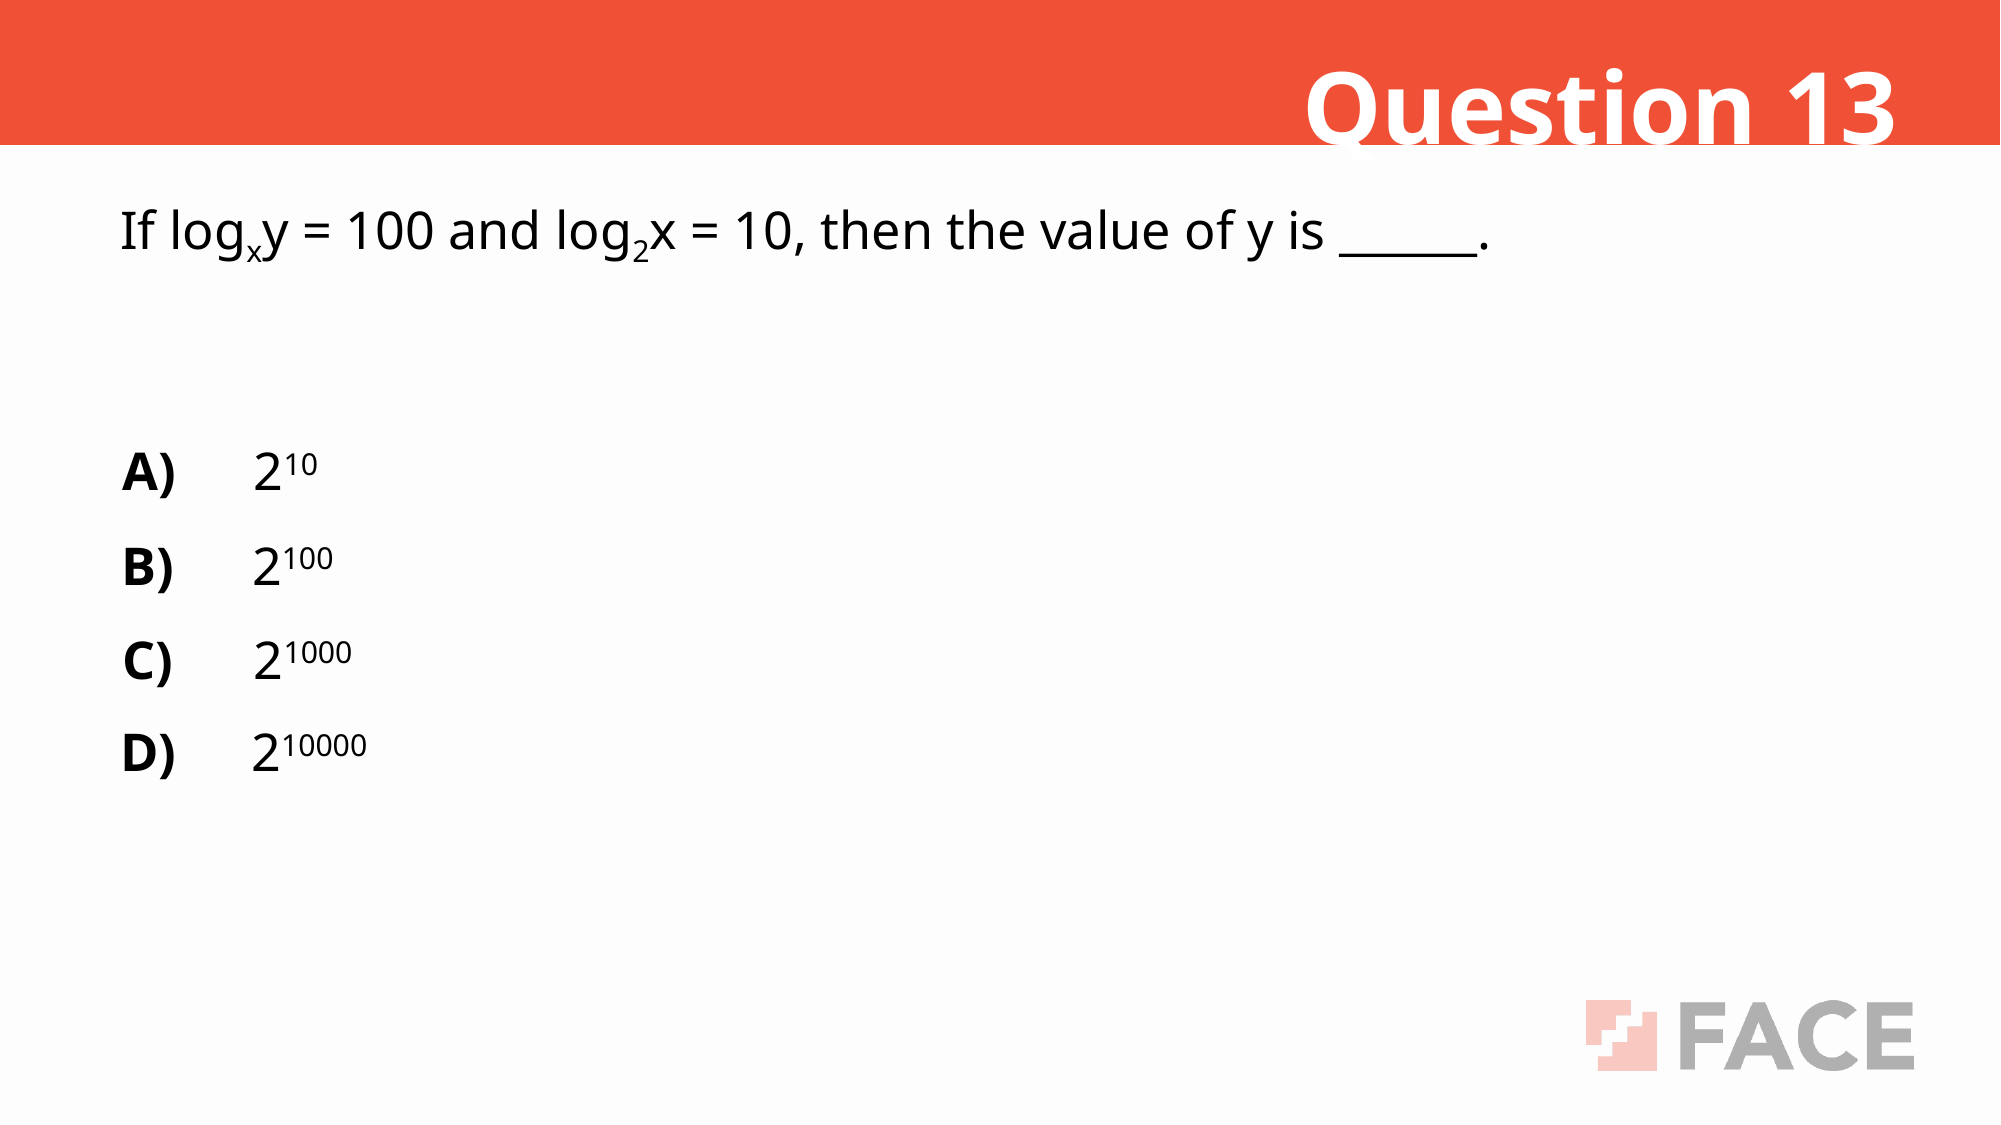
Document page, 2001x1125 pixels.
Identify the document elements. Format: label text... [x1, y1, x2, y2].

text_box C) [107, 588, 223, 698]
text_box 21000 [238, 588, 1896, 698]
text_box A) [107, 399, 223, 509]
text_box D) [105, 681, 220, 790]
text_box B) [106, 494, 221, 603]
text_box [0, 0, 2000, 147]
text_box 210000 [236, 681, 1893, 790]
picture [1586, 1000, 1914, 1072]
text_box 210 [238, 399, 1896, 509]
text_box Question 13 [638, 37, 1914, 173]
text_box 2100 [237, 494, 1894, 603]
text_box If logxy = 100 and log2x = 10, then the value of y is ______. [105, 189, 1895, 276]
